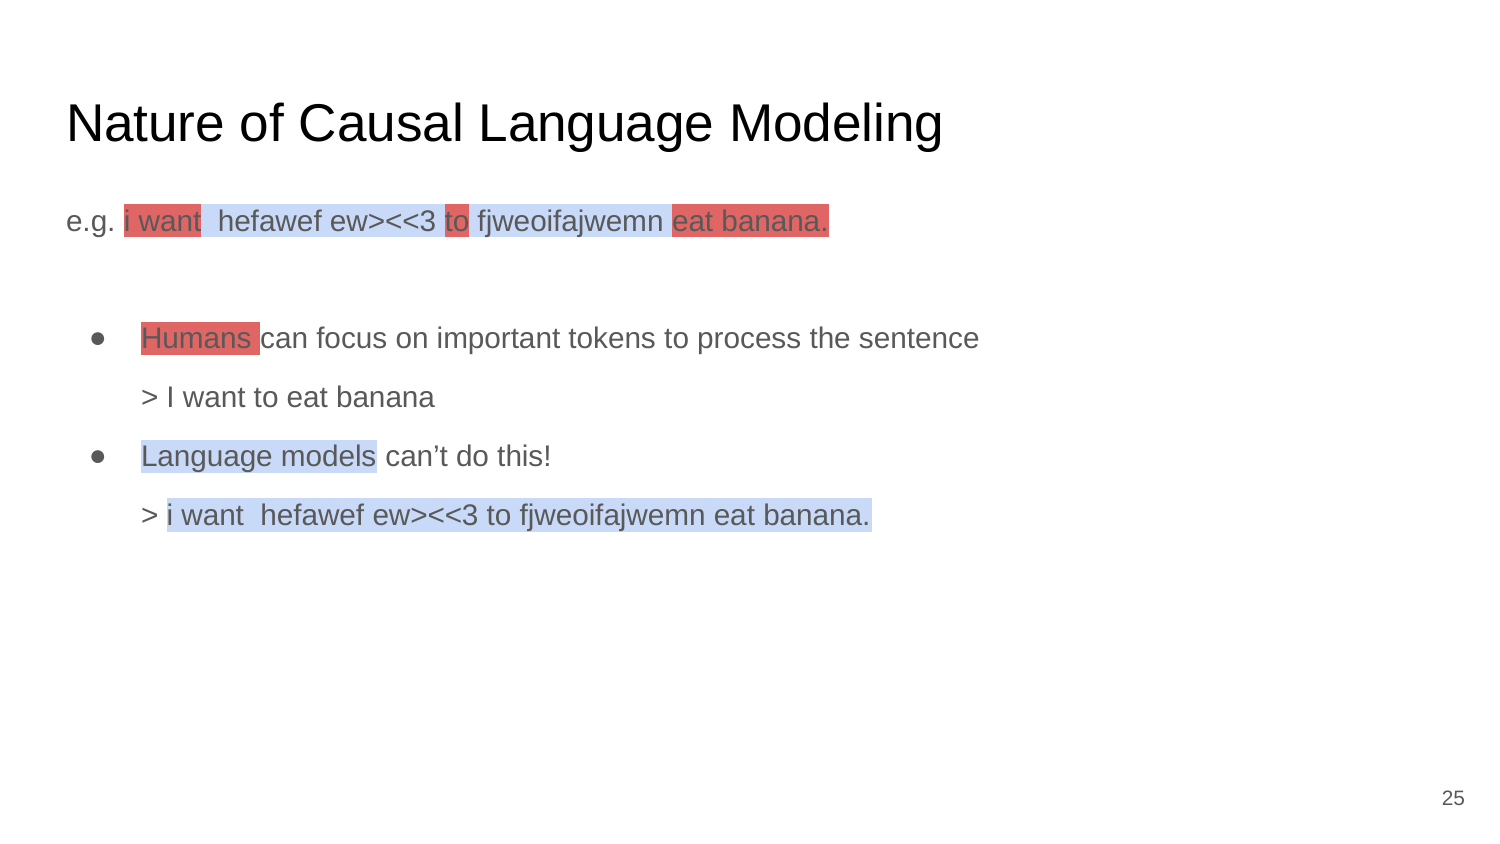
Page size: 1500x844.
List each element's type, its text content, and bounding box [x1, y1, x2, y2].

slide_number ‹#› [1389, 764, 1480, 830]
title Nature of Causal Language Modeling [51, 72, 1449, 167]
list e.g. i want hefawef ew><<3 to fjweoifajwemn eat banana. Humans can focus on important tokens to process the sentence > I want to eat banana Language models can’t do this! > i want hefawef ew><<3 to fjweoifajwemn eat banana. [51, 189, 1449, 750]
